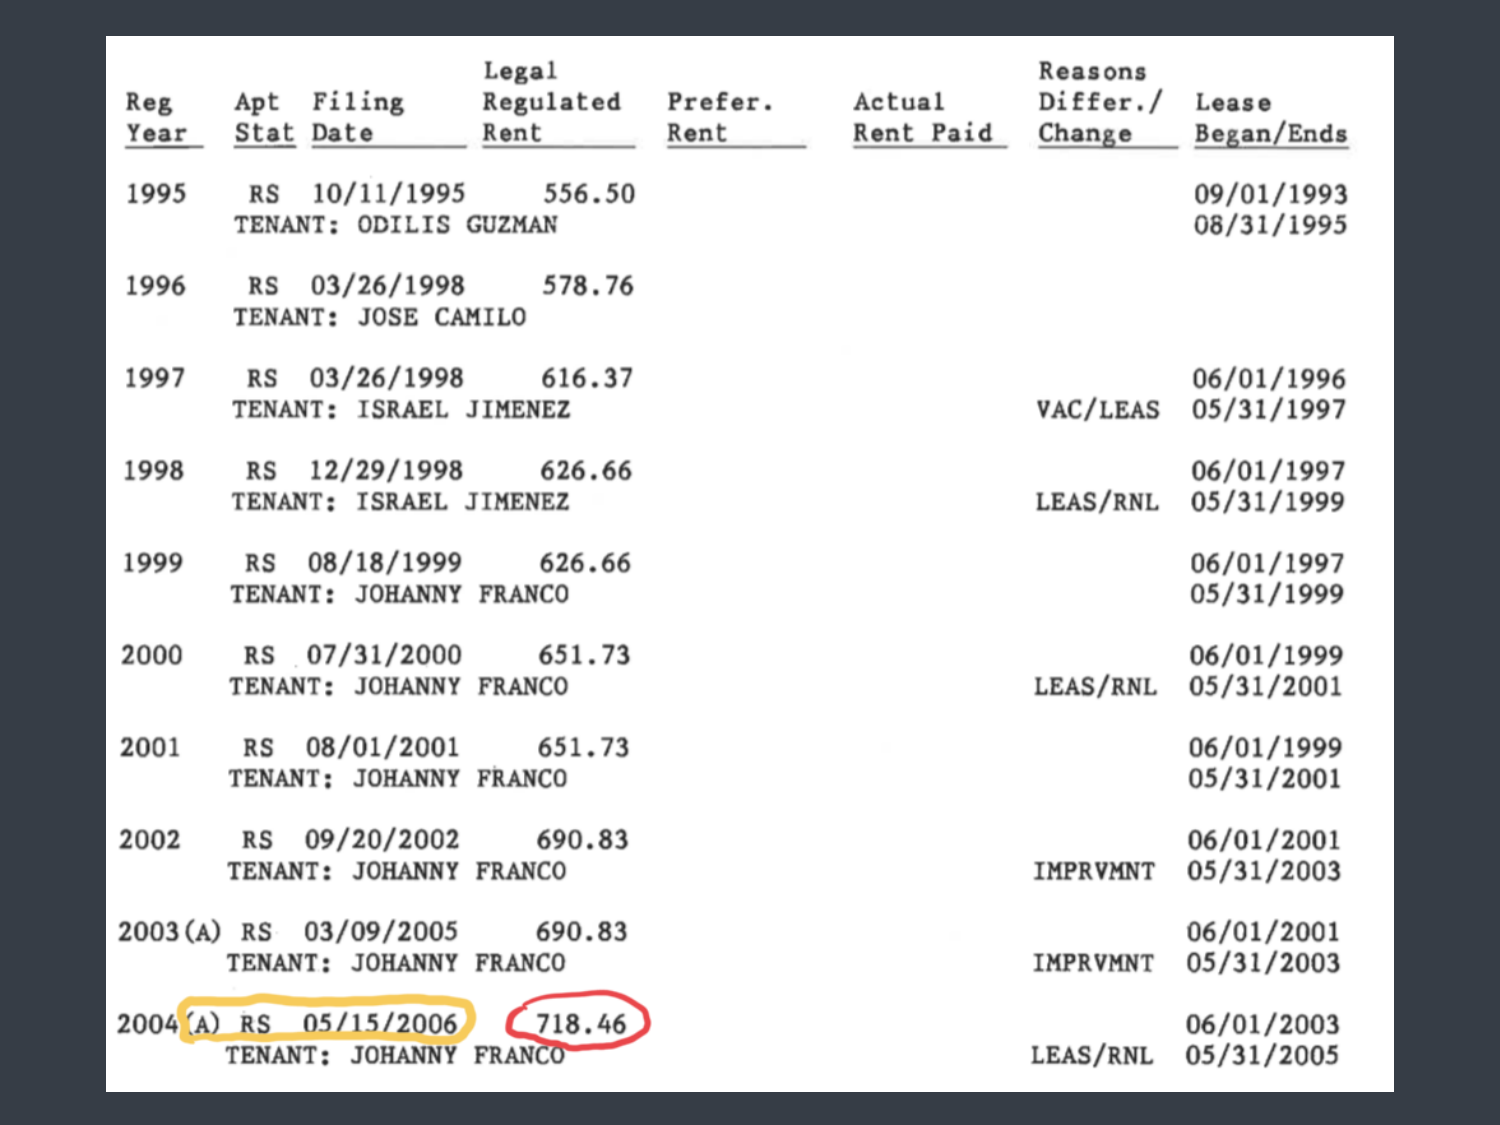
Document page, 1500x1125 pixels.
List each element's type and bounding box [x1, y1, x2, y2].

picture [106, 36, 1394, 1092]
